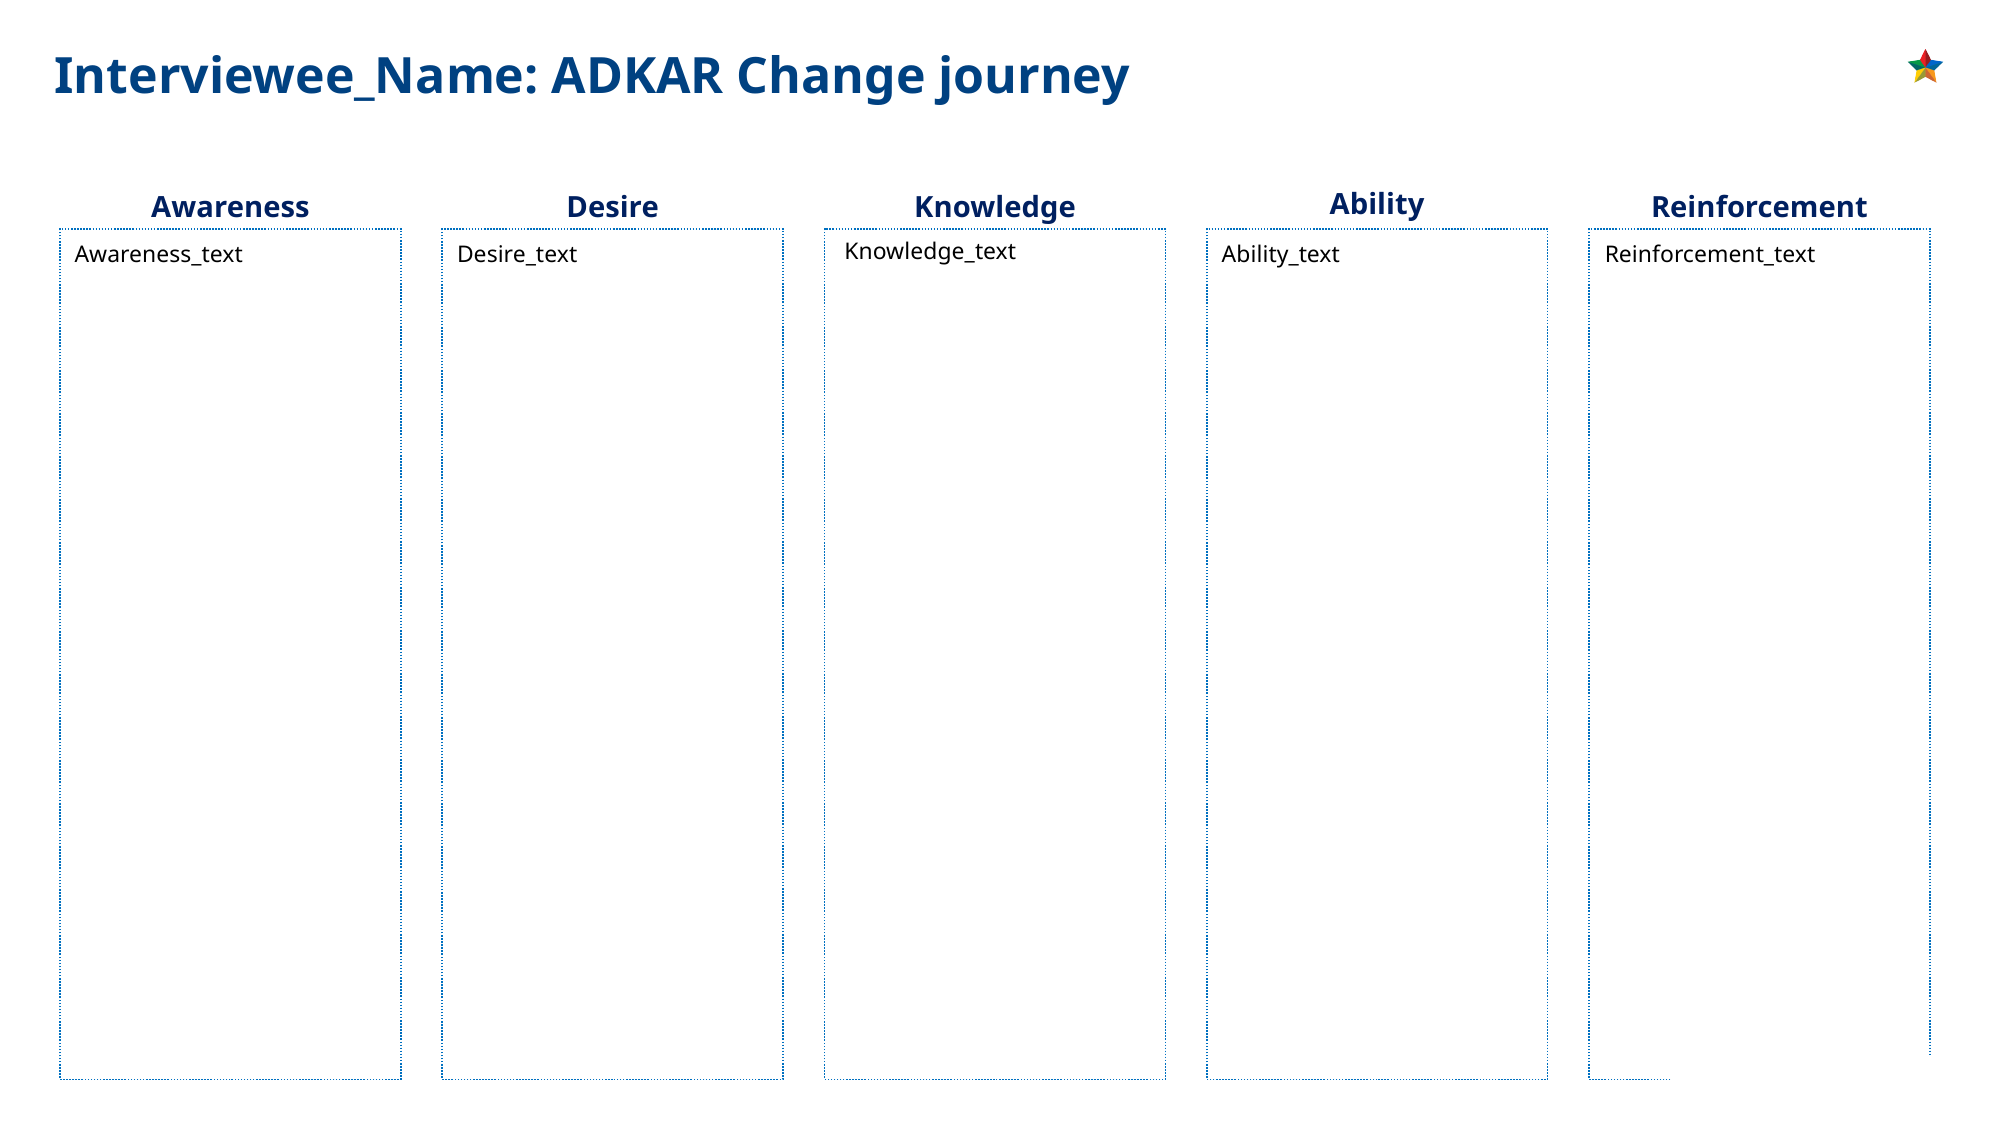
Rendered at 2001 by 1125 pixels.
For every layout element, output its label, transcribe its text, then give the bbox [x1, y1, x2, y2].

list Desire_text [442, 232, 784, 1080]
list Awareness_text [59, 232, 401, 1080]
list Ability_text [1206, 231, 1548, 1080]
picture [1900, 49, 1947, 87]
text_box Interviewee_Name: ADKAR Change journey [39, 43, 1765, 126]
list Knowledge_text [829, 229, 1171, 1077]
list Reinforcement_text [1590, 231, 1931, 1080]
